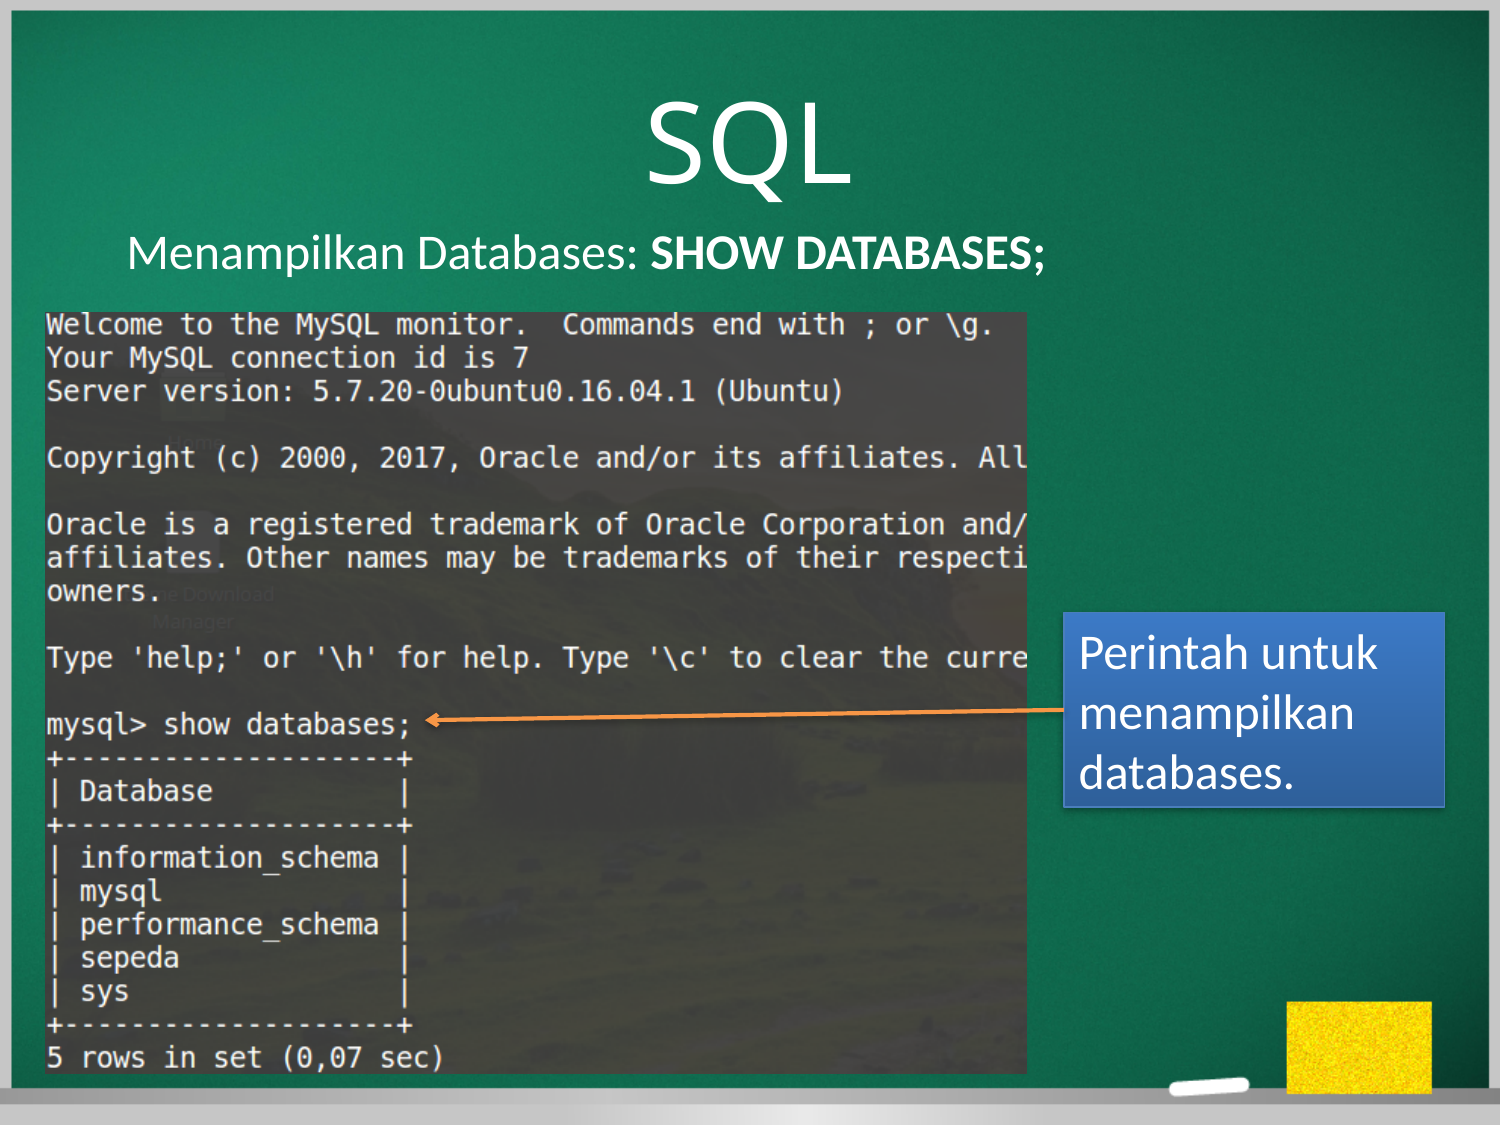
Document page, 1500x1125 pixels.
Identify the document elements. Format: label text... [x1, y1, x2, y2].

title SQL [74, 44, 1424, 233]
text_box Perintah untuk menampilkan databases. [1063, 612, 1445, 808]
text_box Menampilkan Databases: SHOW DATABASES; [111, 212, 1062, 288]
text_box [424, 709, 1065, 721]
picture [0, 0, 1500, 1125]
